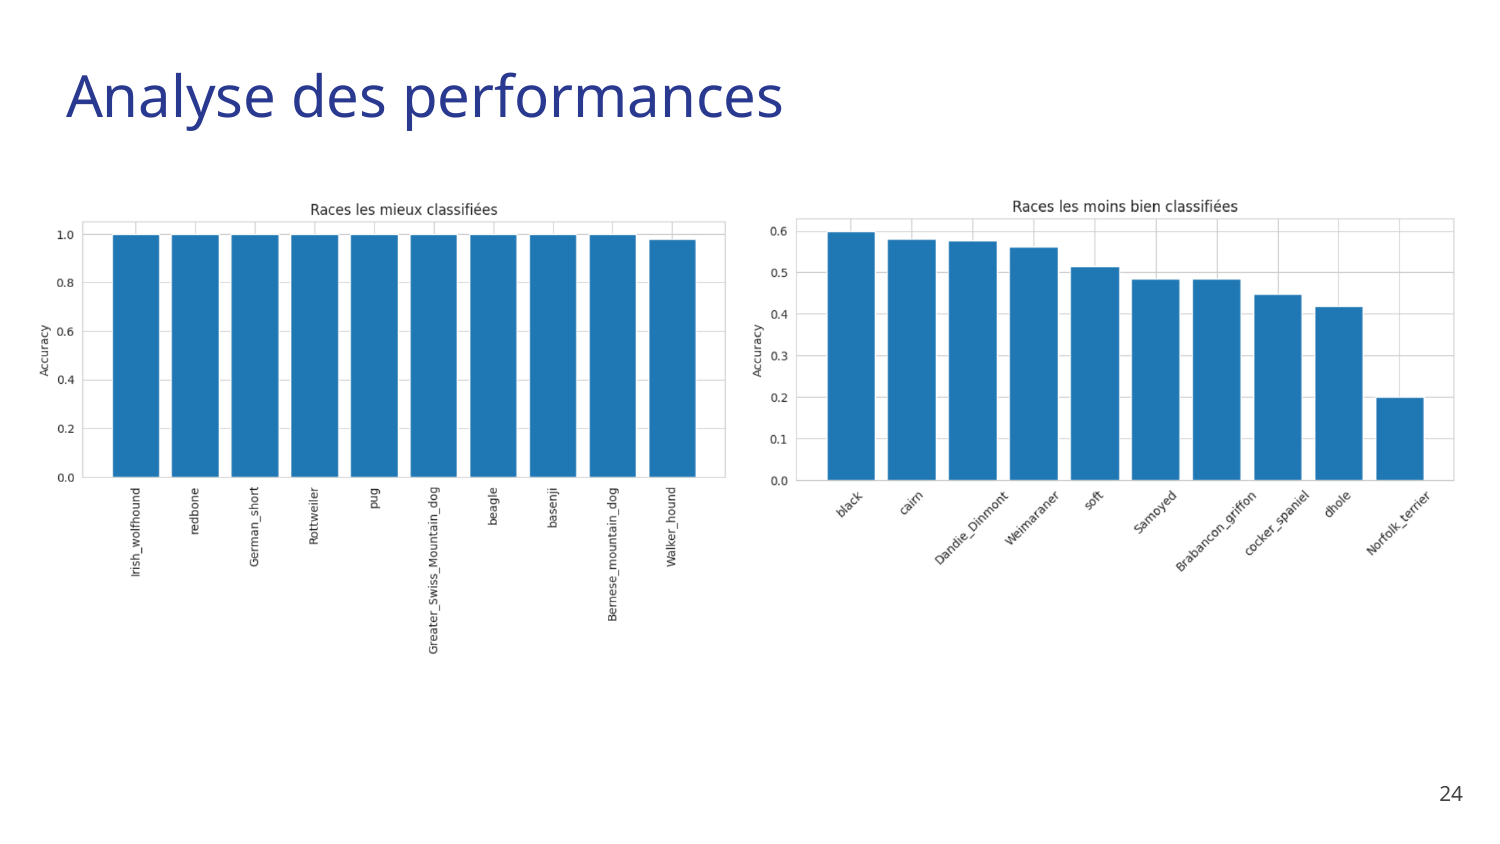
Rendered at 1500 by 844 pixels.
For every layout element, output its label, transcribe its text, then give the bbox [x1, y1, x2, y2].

picture [38, 201, 738, 660]
title Analyse des performances [51, 44, 1449, 145]
picture [749, 192, 1463, 585]
slide_number ‹#› [1387, 762, 1478, 828]
